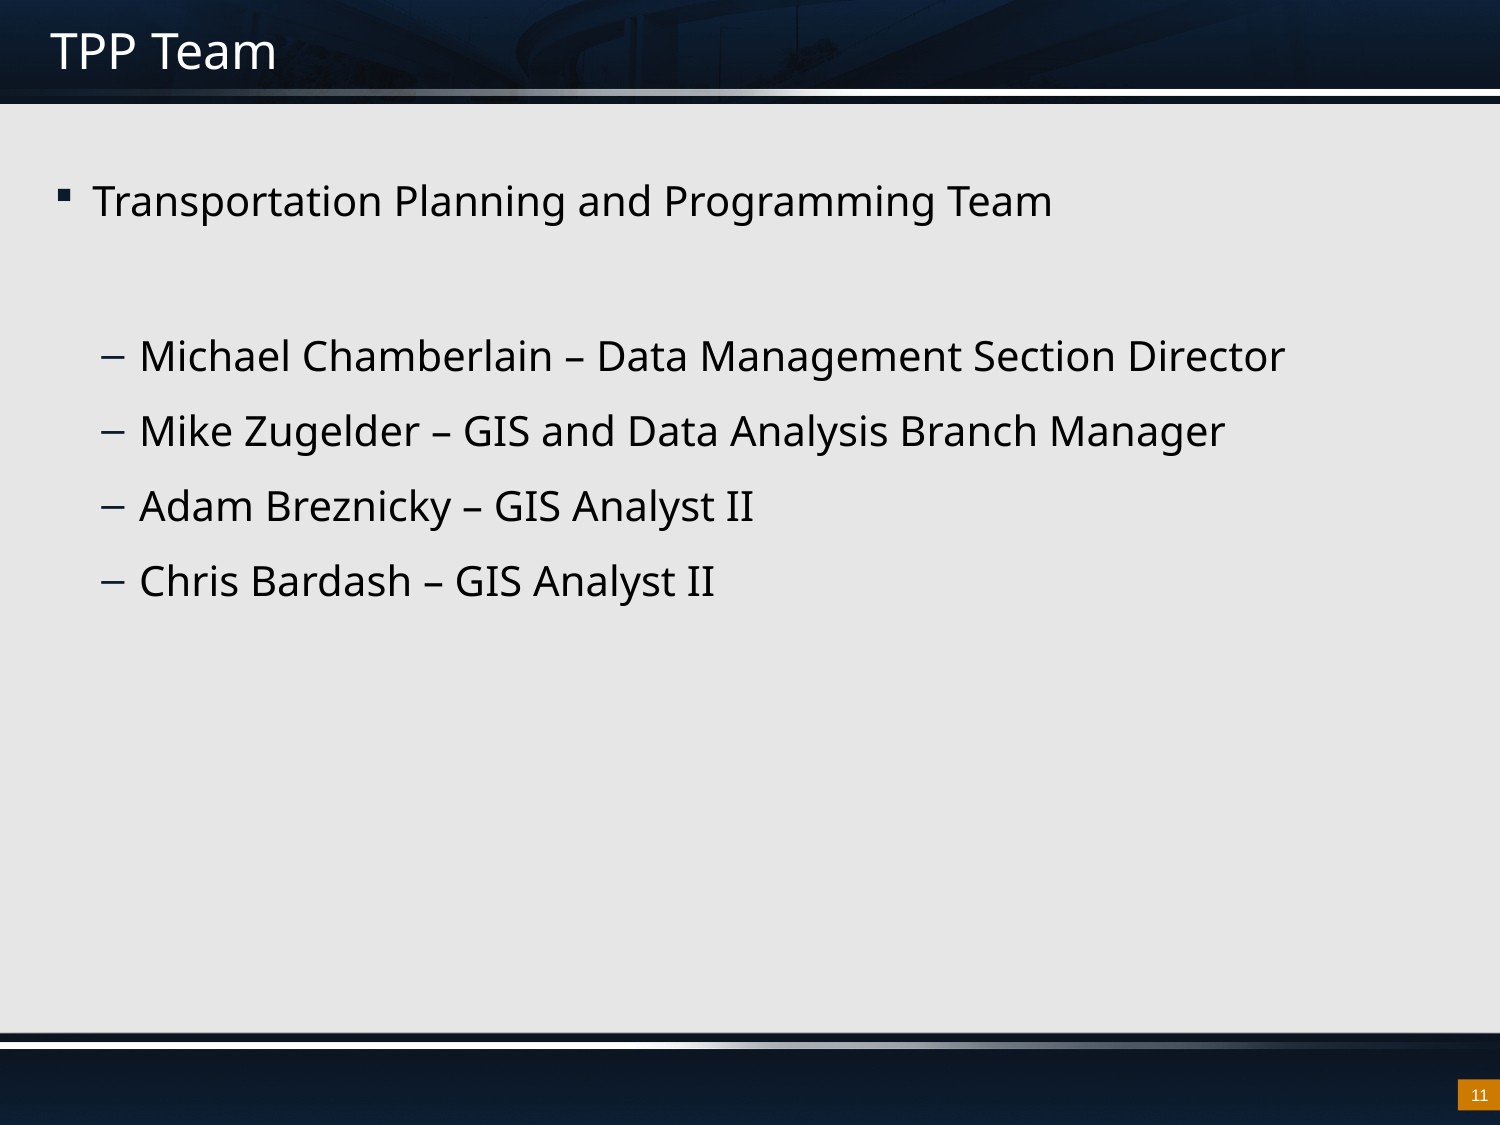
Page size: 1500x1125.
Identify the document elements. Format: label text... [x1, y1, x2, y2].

slide_number 11 [1454, 1079, 1489, 1110]
title TPP Team [50, 12, 1421, 89]
picture [0, 1032, 1500, 1125]
list Transportation Planning and Programming Team Michael Chamberlain – Data Management Section Director Mike Zugelder – GIS and Data Analysis Branch Manager Adam Breznicky – GIS Analyst II Chris Bardash – GIS Analyst II [54, 174, 1446, 1025]
picture [0, 0, 1500, 104]
